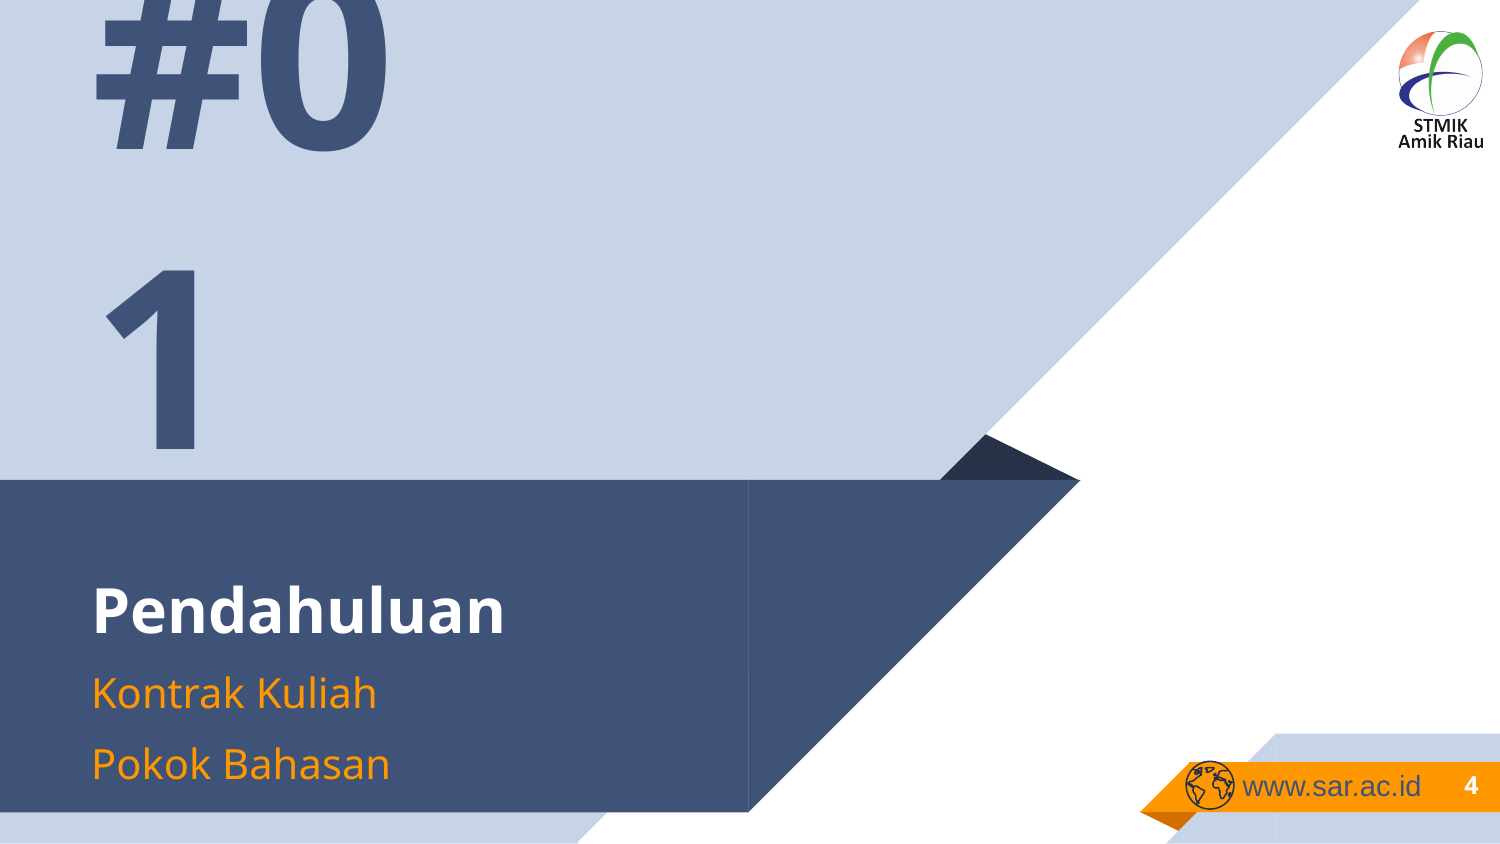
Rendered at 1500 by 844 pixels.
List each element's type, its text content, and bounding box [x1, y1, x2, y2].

slide_number 4 [1249, 760, 1494, 813]
text_box #01 [76, 0, 543, 515]
subtitle Kontrak Kuliah Pokok Bahasan [76, 652, 748, 781]
picture [1398, 31, 1483, 148]
title Pendahuluan [76, 470, 748, 652]
